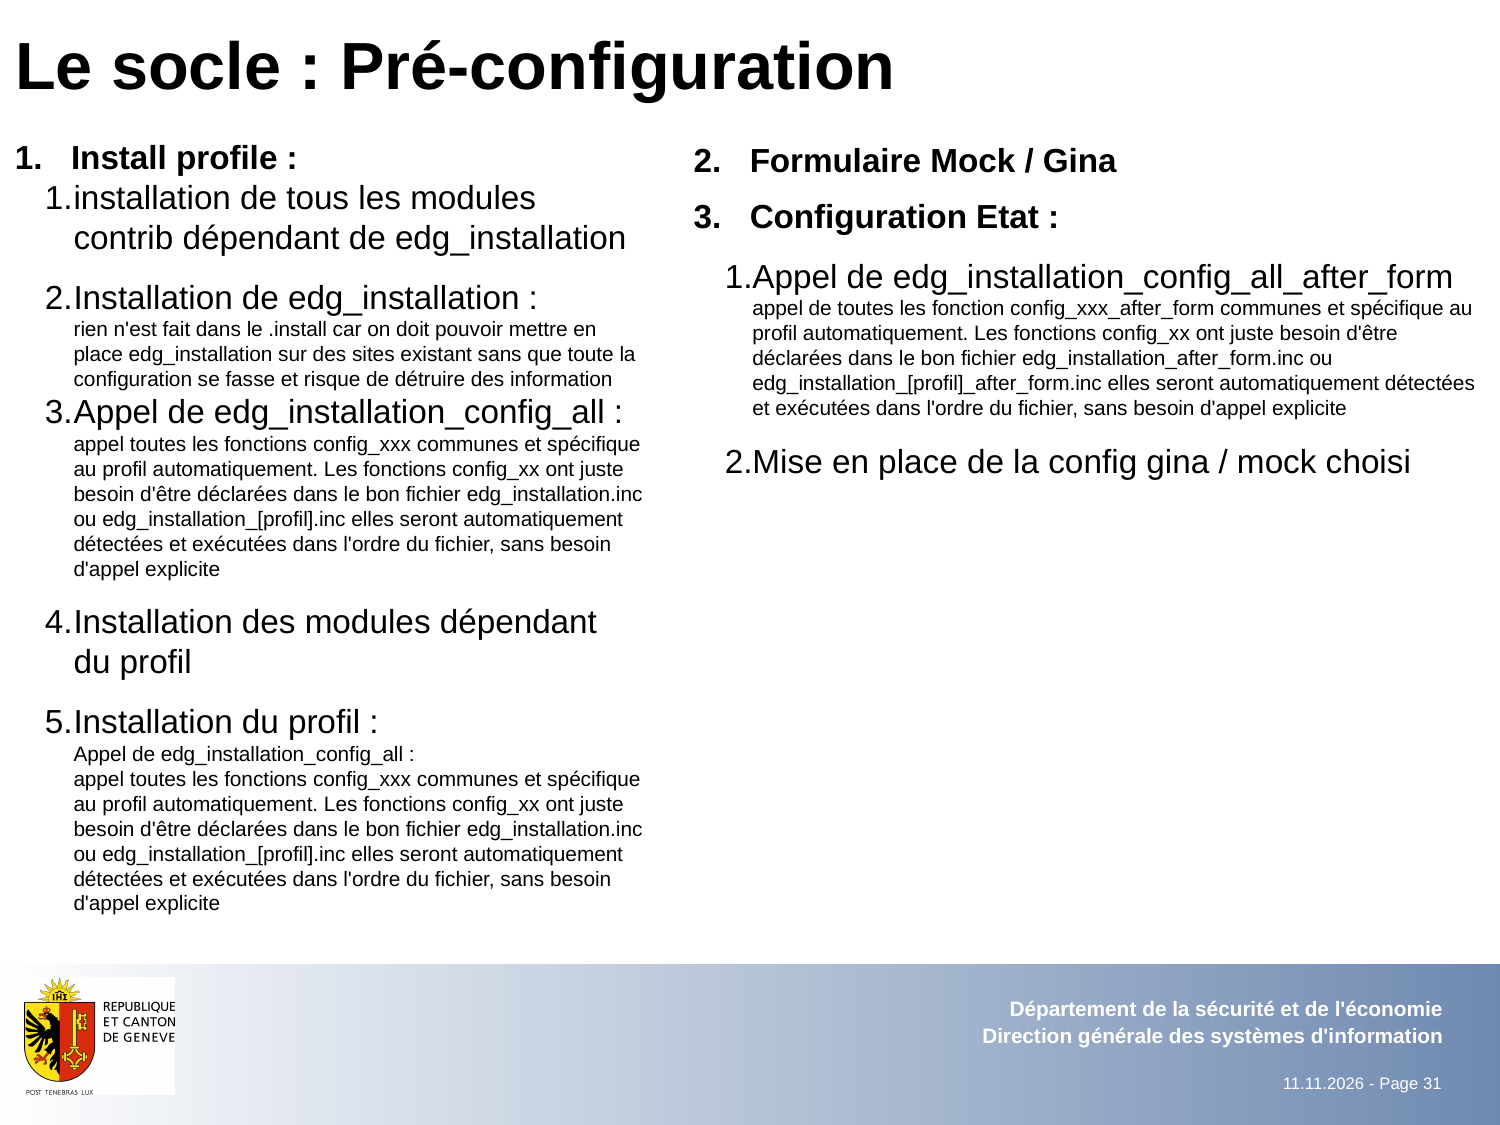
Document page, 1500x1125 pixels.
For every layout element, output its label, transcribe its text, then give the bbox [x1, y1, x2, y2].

text_box Formulaire Mock / Gina [678, 132, 1292, 187]
picture [24, 1003, 175, 1095]
text_box Configuration Etat : Appel de edg_installation_config_all_after_form appel de toutes les fonction config_xxx_after_form communes et spécifique au profil automatiquement. Les fonctions config_xx ont juste besoin d'être déclarées dans le bon fichier edg_installation_after_form.inc ou edg_installation_[profil]_after_form.inc elles seront automatiquement détectées et exécutées dans l'ordre du fichier, sans besoin d'appel explicite Mise en place de la config gina / mock choisi [678, 187, 1500, 488]
title Le socle : Pré-configuration [0, 0, 1500, 126]
text_box Install profile : installation de tous les modules contrib dépendant de edg_installation Installation de edg_installation : rien n'est fait dans le .install car on doit pouvoir mettre en place edg_installation sur des sites existant sans que toute la configuration se fasse et risque de détruire des information Appel de edg_installation_config_all : appel toutes les fonctions config_xxx communes et spécifique au profil automatiquement. Les fonctions config_xx ont juste besoin d'être déclarées dans le bon fichier edg_installation.inc ou edg_installation_[profil].inc elles seront automatiquement détectées et exécutées dans l'ordre du fichier, sans besoin d'appel explicite Installation des modules dépendant du profil Installation du profil : Appel de edg_installation_config_all : appel toutes les fonctions config_xxx communes et spécifique au profil automatiquement. Les fonctions config_xx ont juste besoin d'être déclarées dans le bon fichier edg_installation.inc ou edg_installation_[profil].inc elles seront automatiquement détectées et exécutées dans l'ordre du fichier, sans besoin d'appel explicite [0, 128, 658, 1003]
